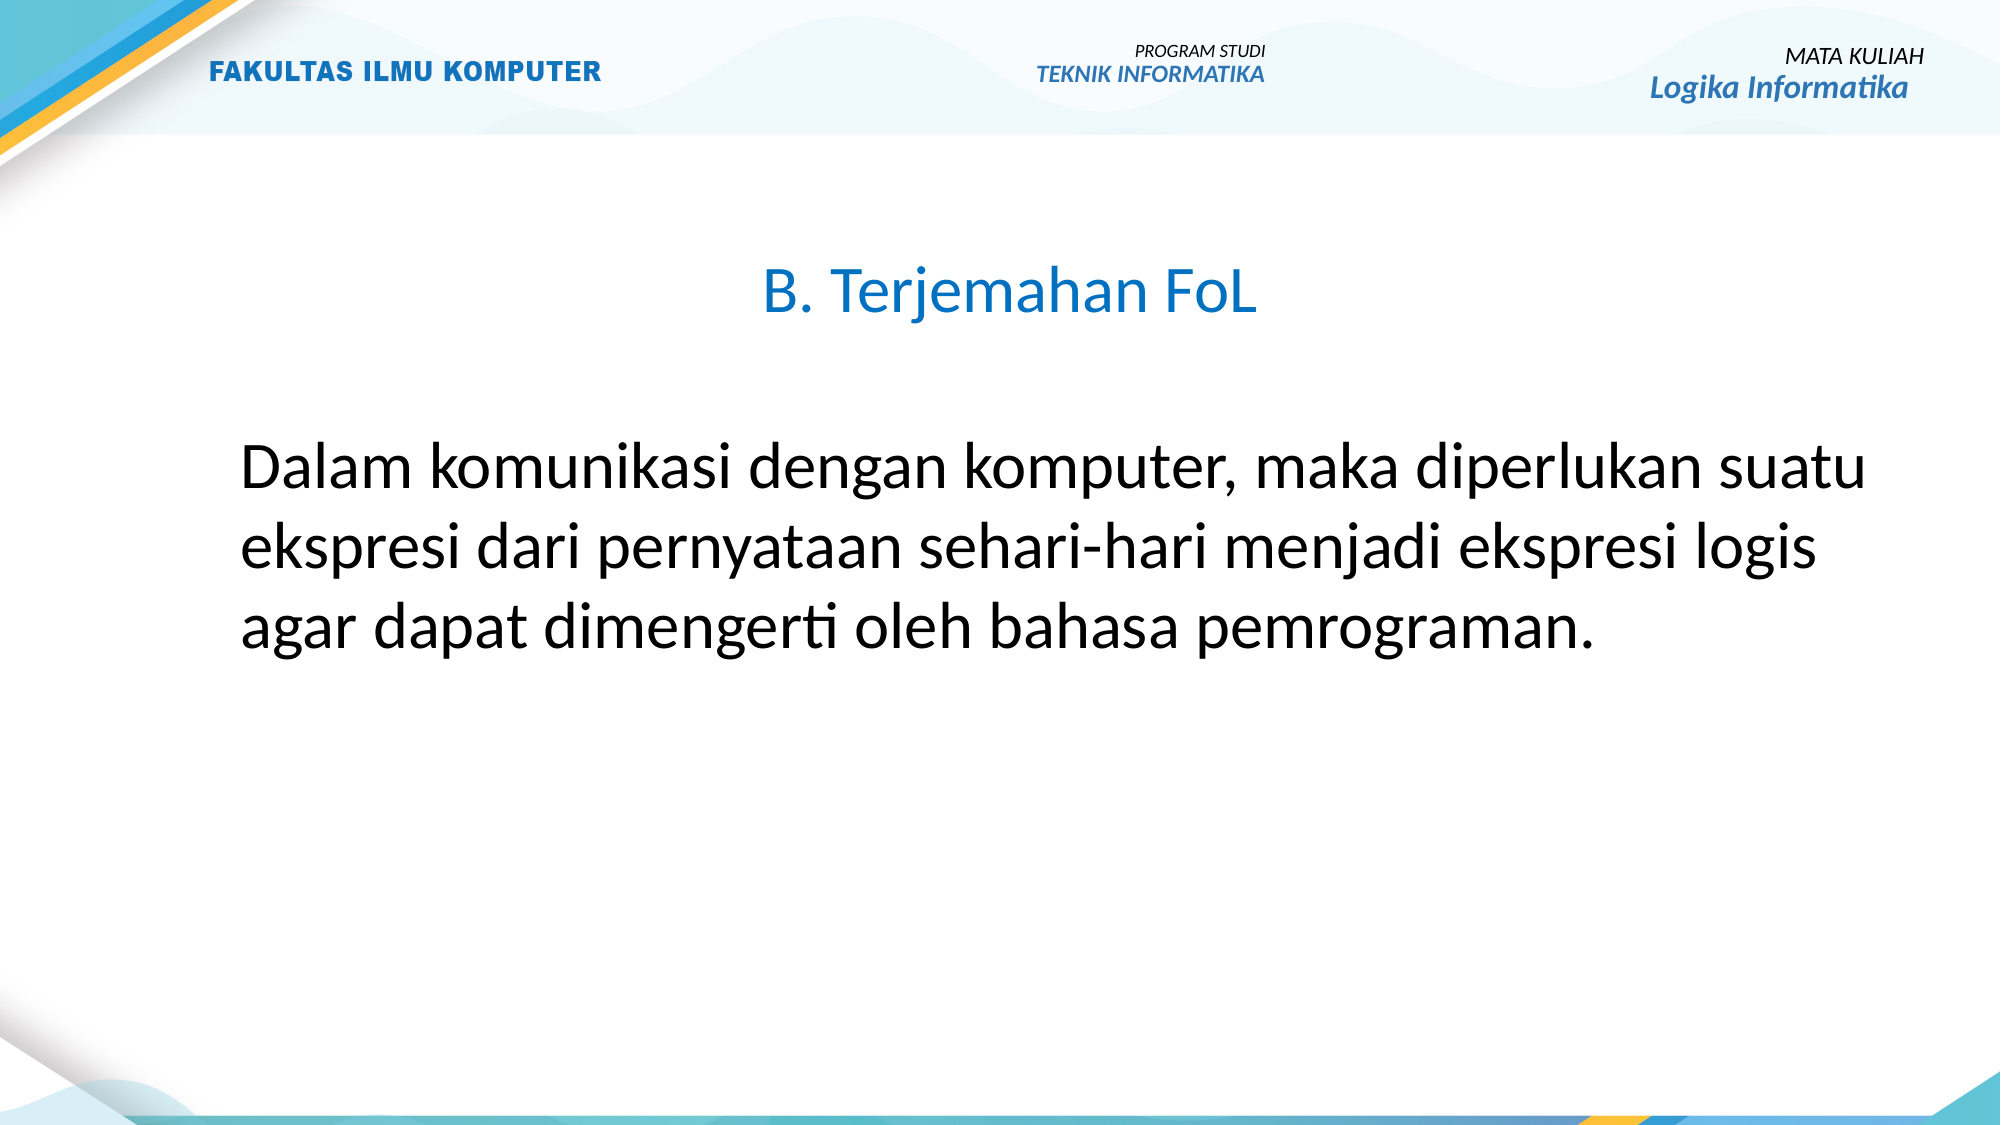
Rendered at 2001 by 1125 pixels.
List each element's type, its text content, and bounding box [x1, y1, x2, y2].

text_box PROGRAM STUDI TEKNIK INFORMATIKA [904, 33, 1281, 118]
picture [0, 0, 2000, 1125]
text_box MATA KULIAH Logika Informatika [1374, 35, 1940, 147]
text_box Dalam komunikasi dengan komputer, maka diperlukan suatu ekspresi dari pernyataan sehari-hari menjadi ekspresi logis agar dapat dimengerti oleh bahasa pemrograman. [225, 414, 1916, 750]
text_box B. Terjemahan FoL [225, 237, 1796, 333]
